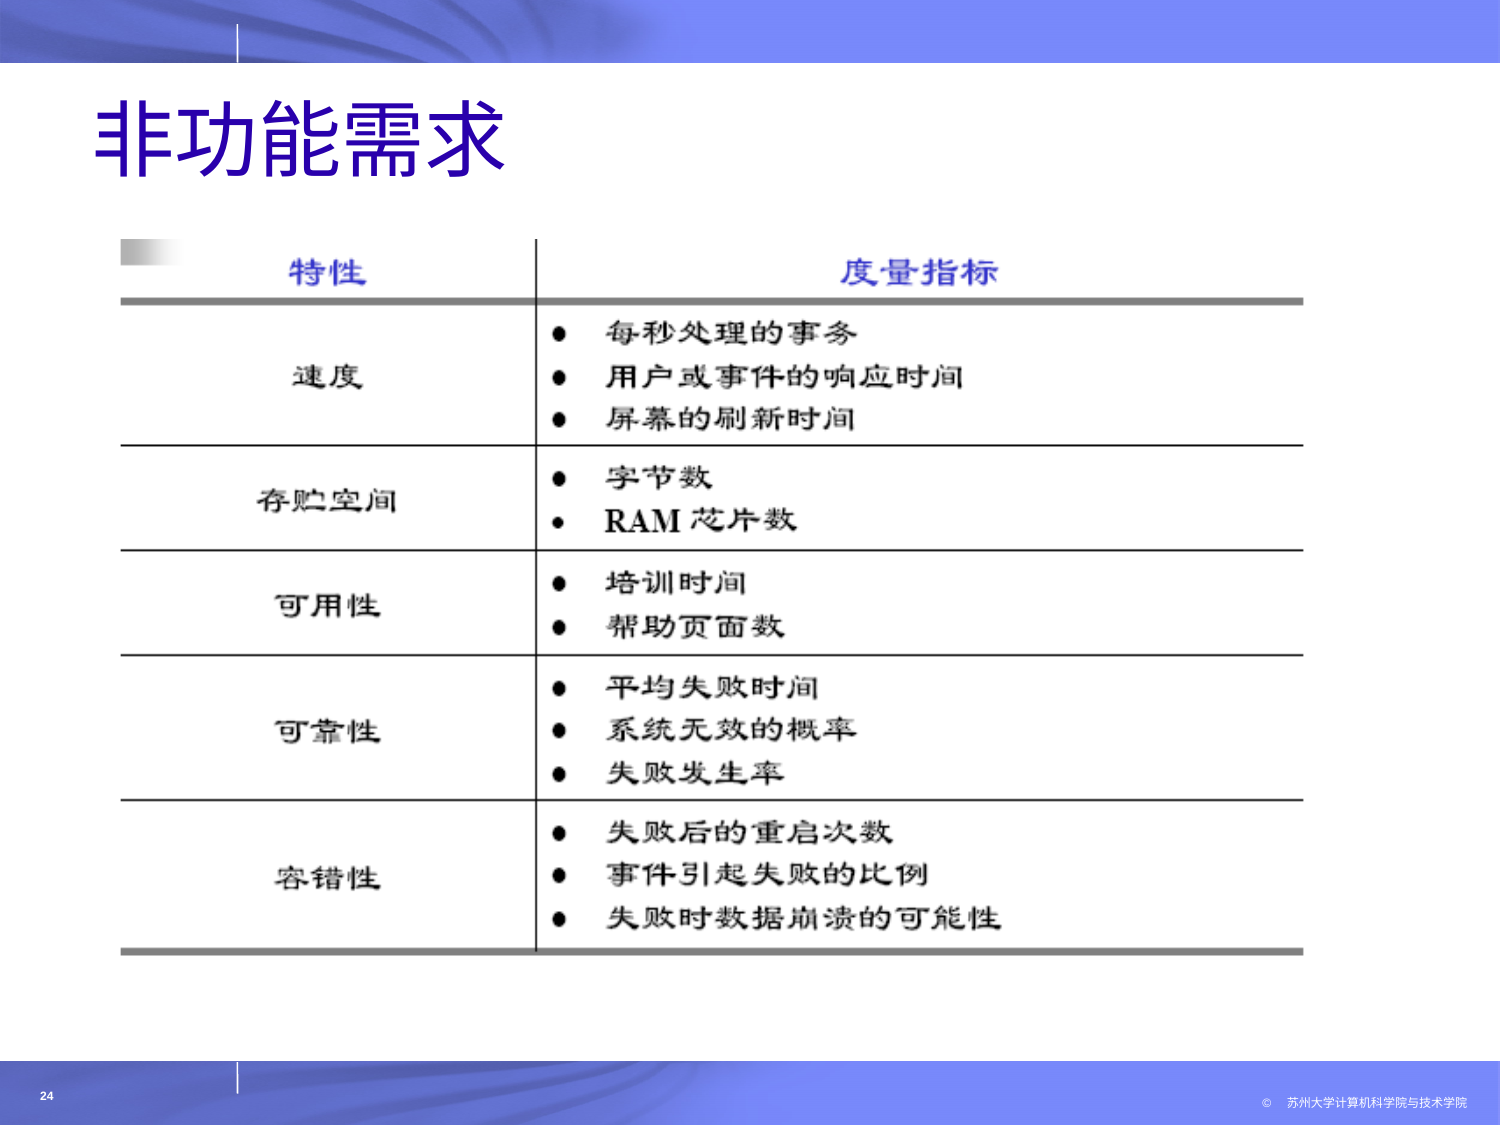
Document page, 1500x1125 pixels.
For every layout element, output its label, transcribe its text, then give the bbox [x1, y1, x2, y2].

slide_number 24 [25, 1066, 191, 1120]
picture [0, 0, 1500, 63]
title 非功能需求 [76, 91, 1430, 210]
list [120, 239, 1342, 974]
picture [0, 1061, 1500, 1125]
